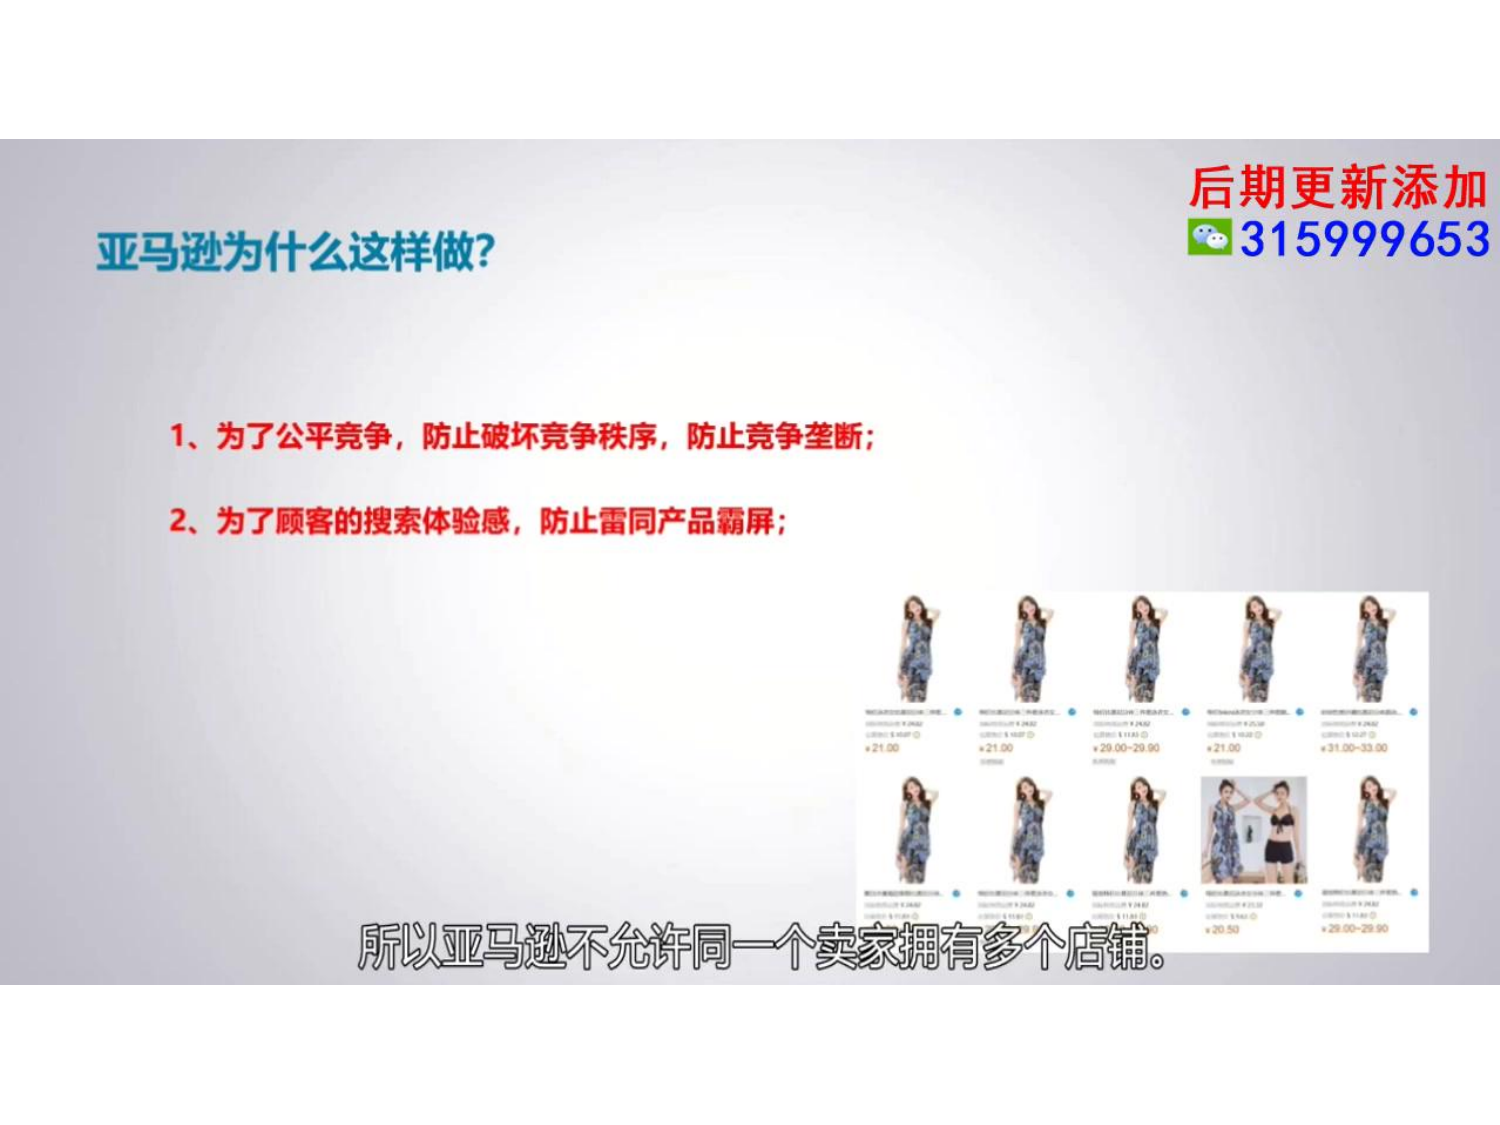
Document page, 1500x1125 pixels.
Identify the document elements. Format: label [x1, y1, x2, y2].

picture [0, 139, 1500, 986]
